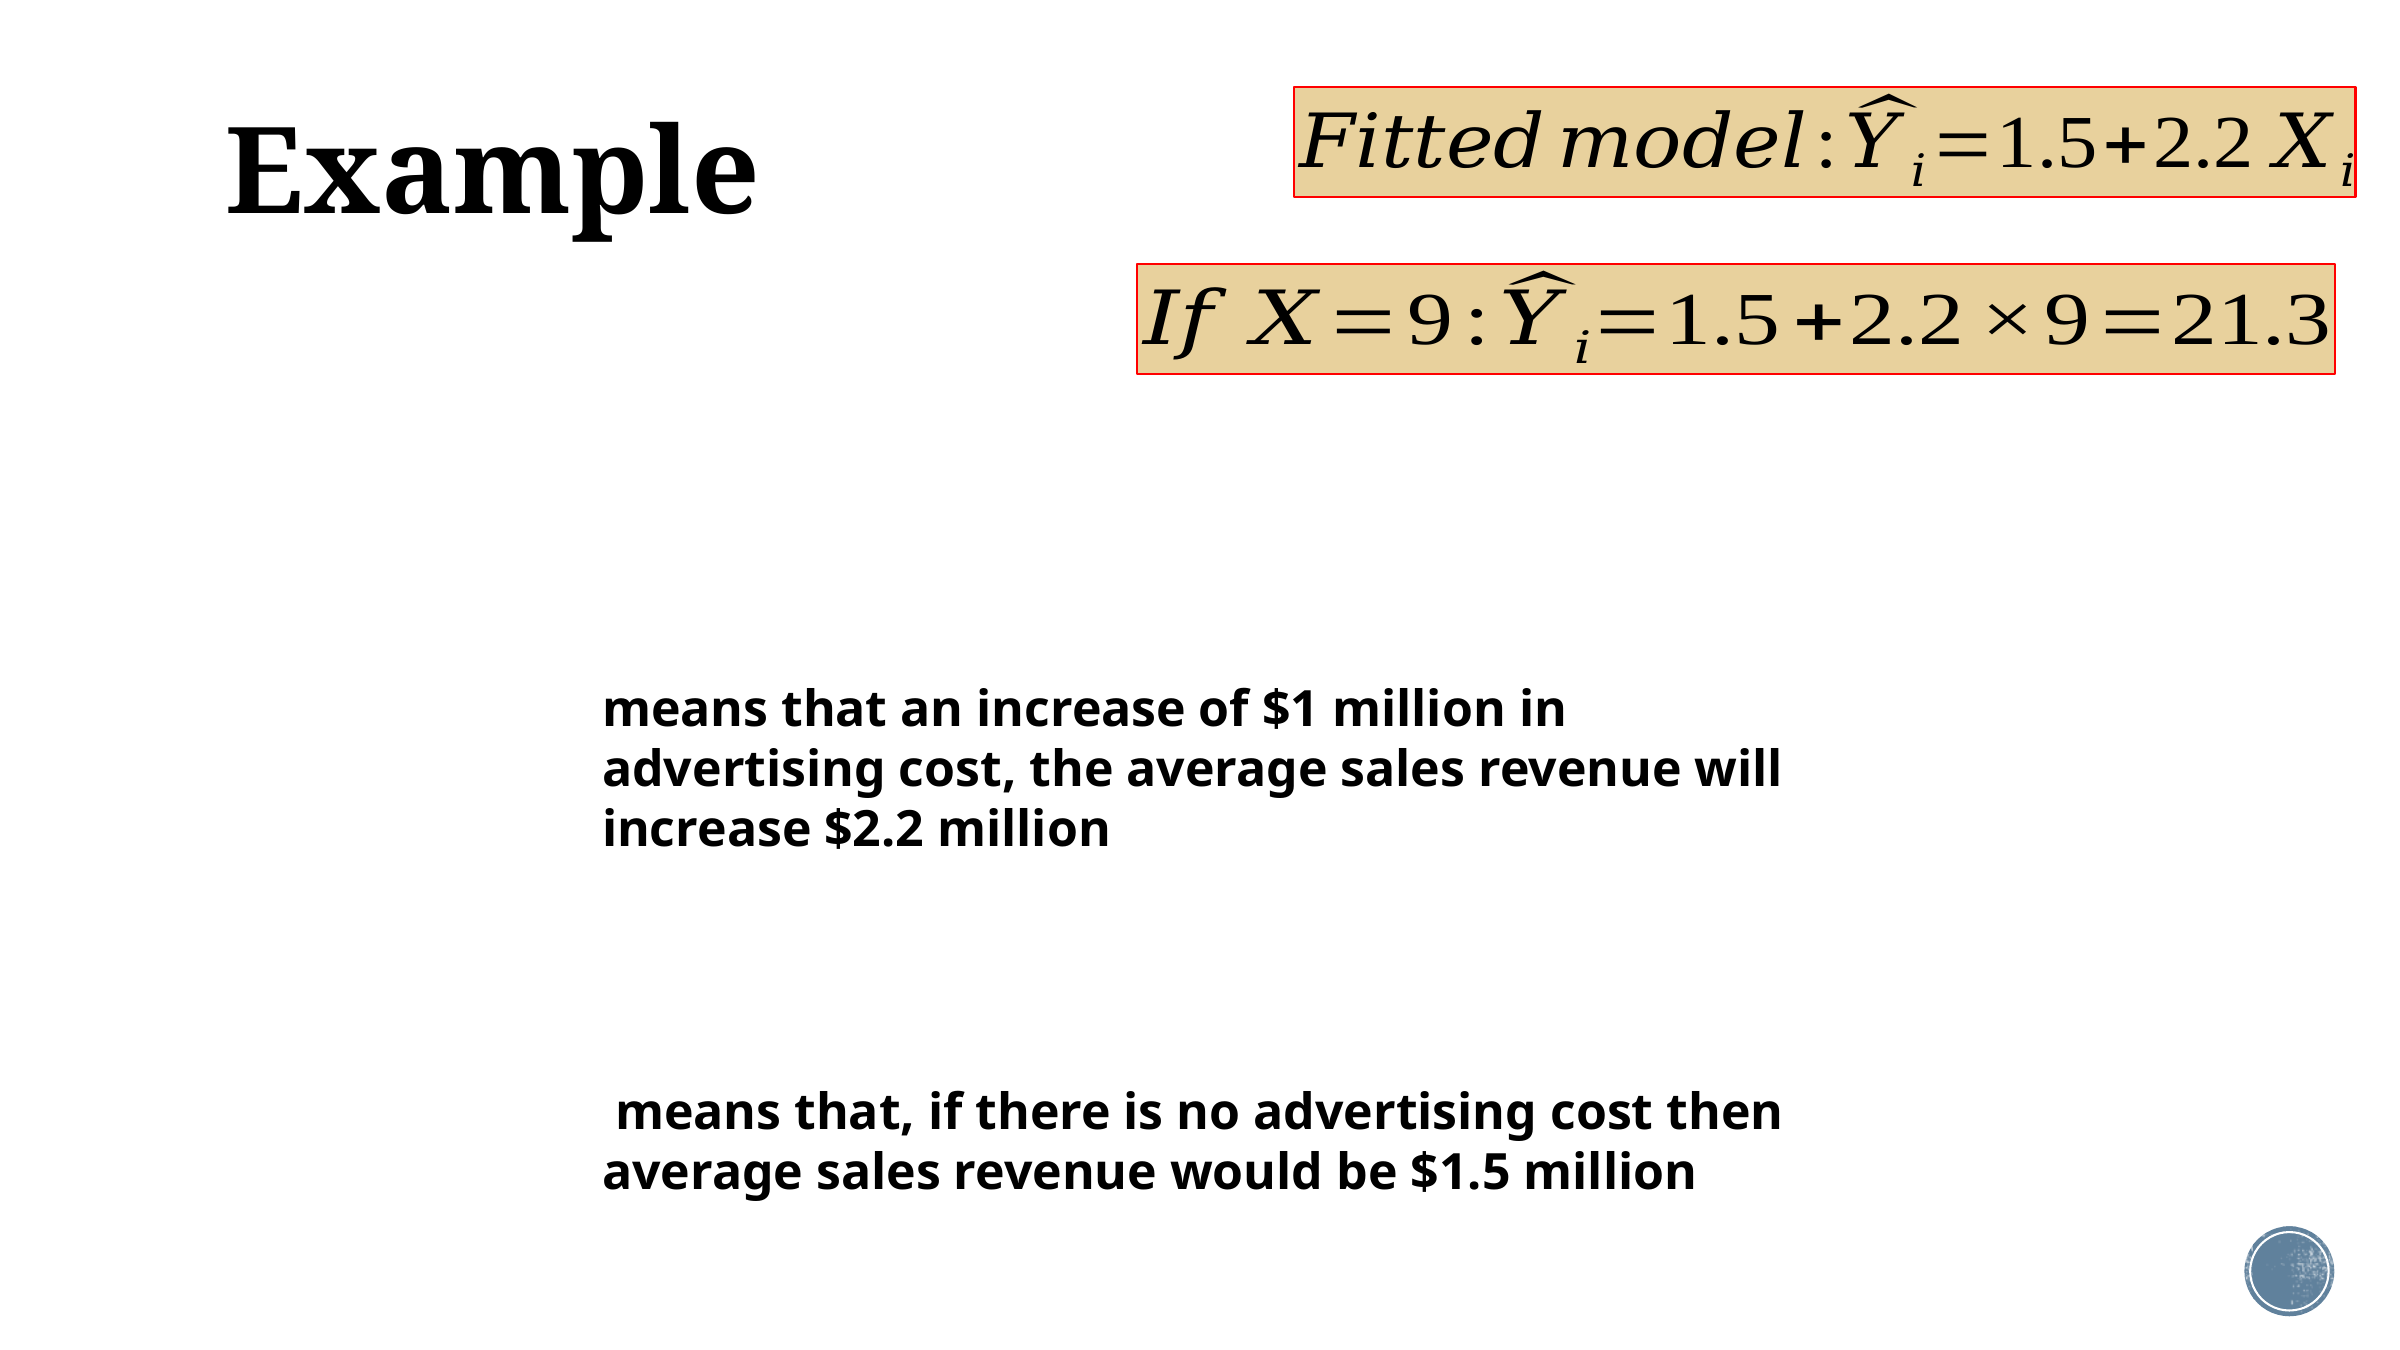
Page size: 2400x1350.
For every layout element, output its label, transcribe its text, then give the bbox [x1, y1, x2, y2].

title Example [210, 16, 2191, 333]
